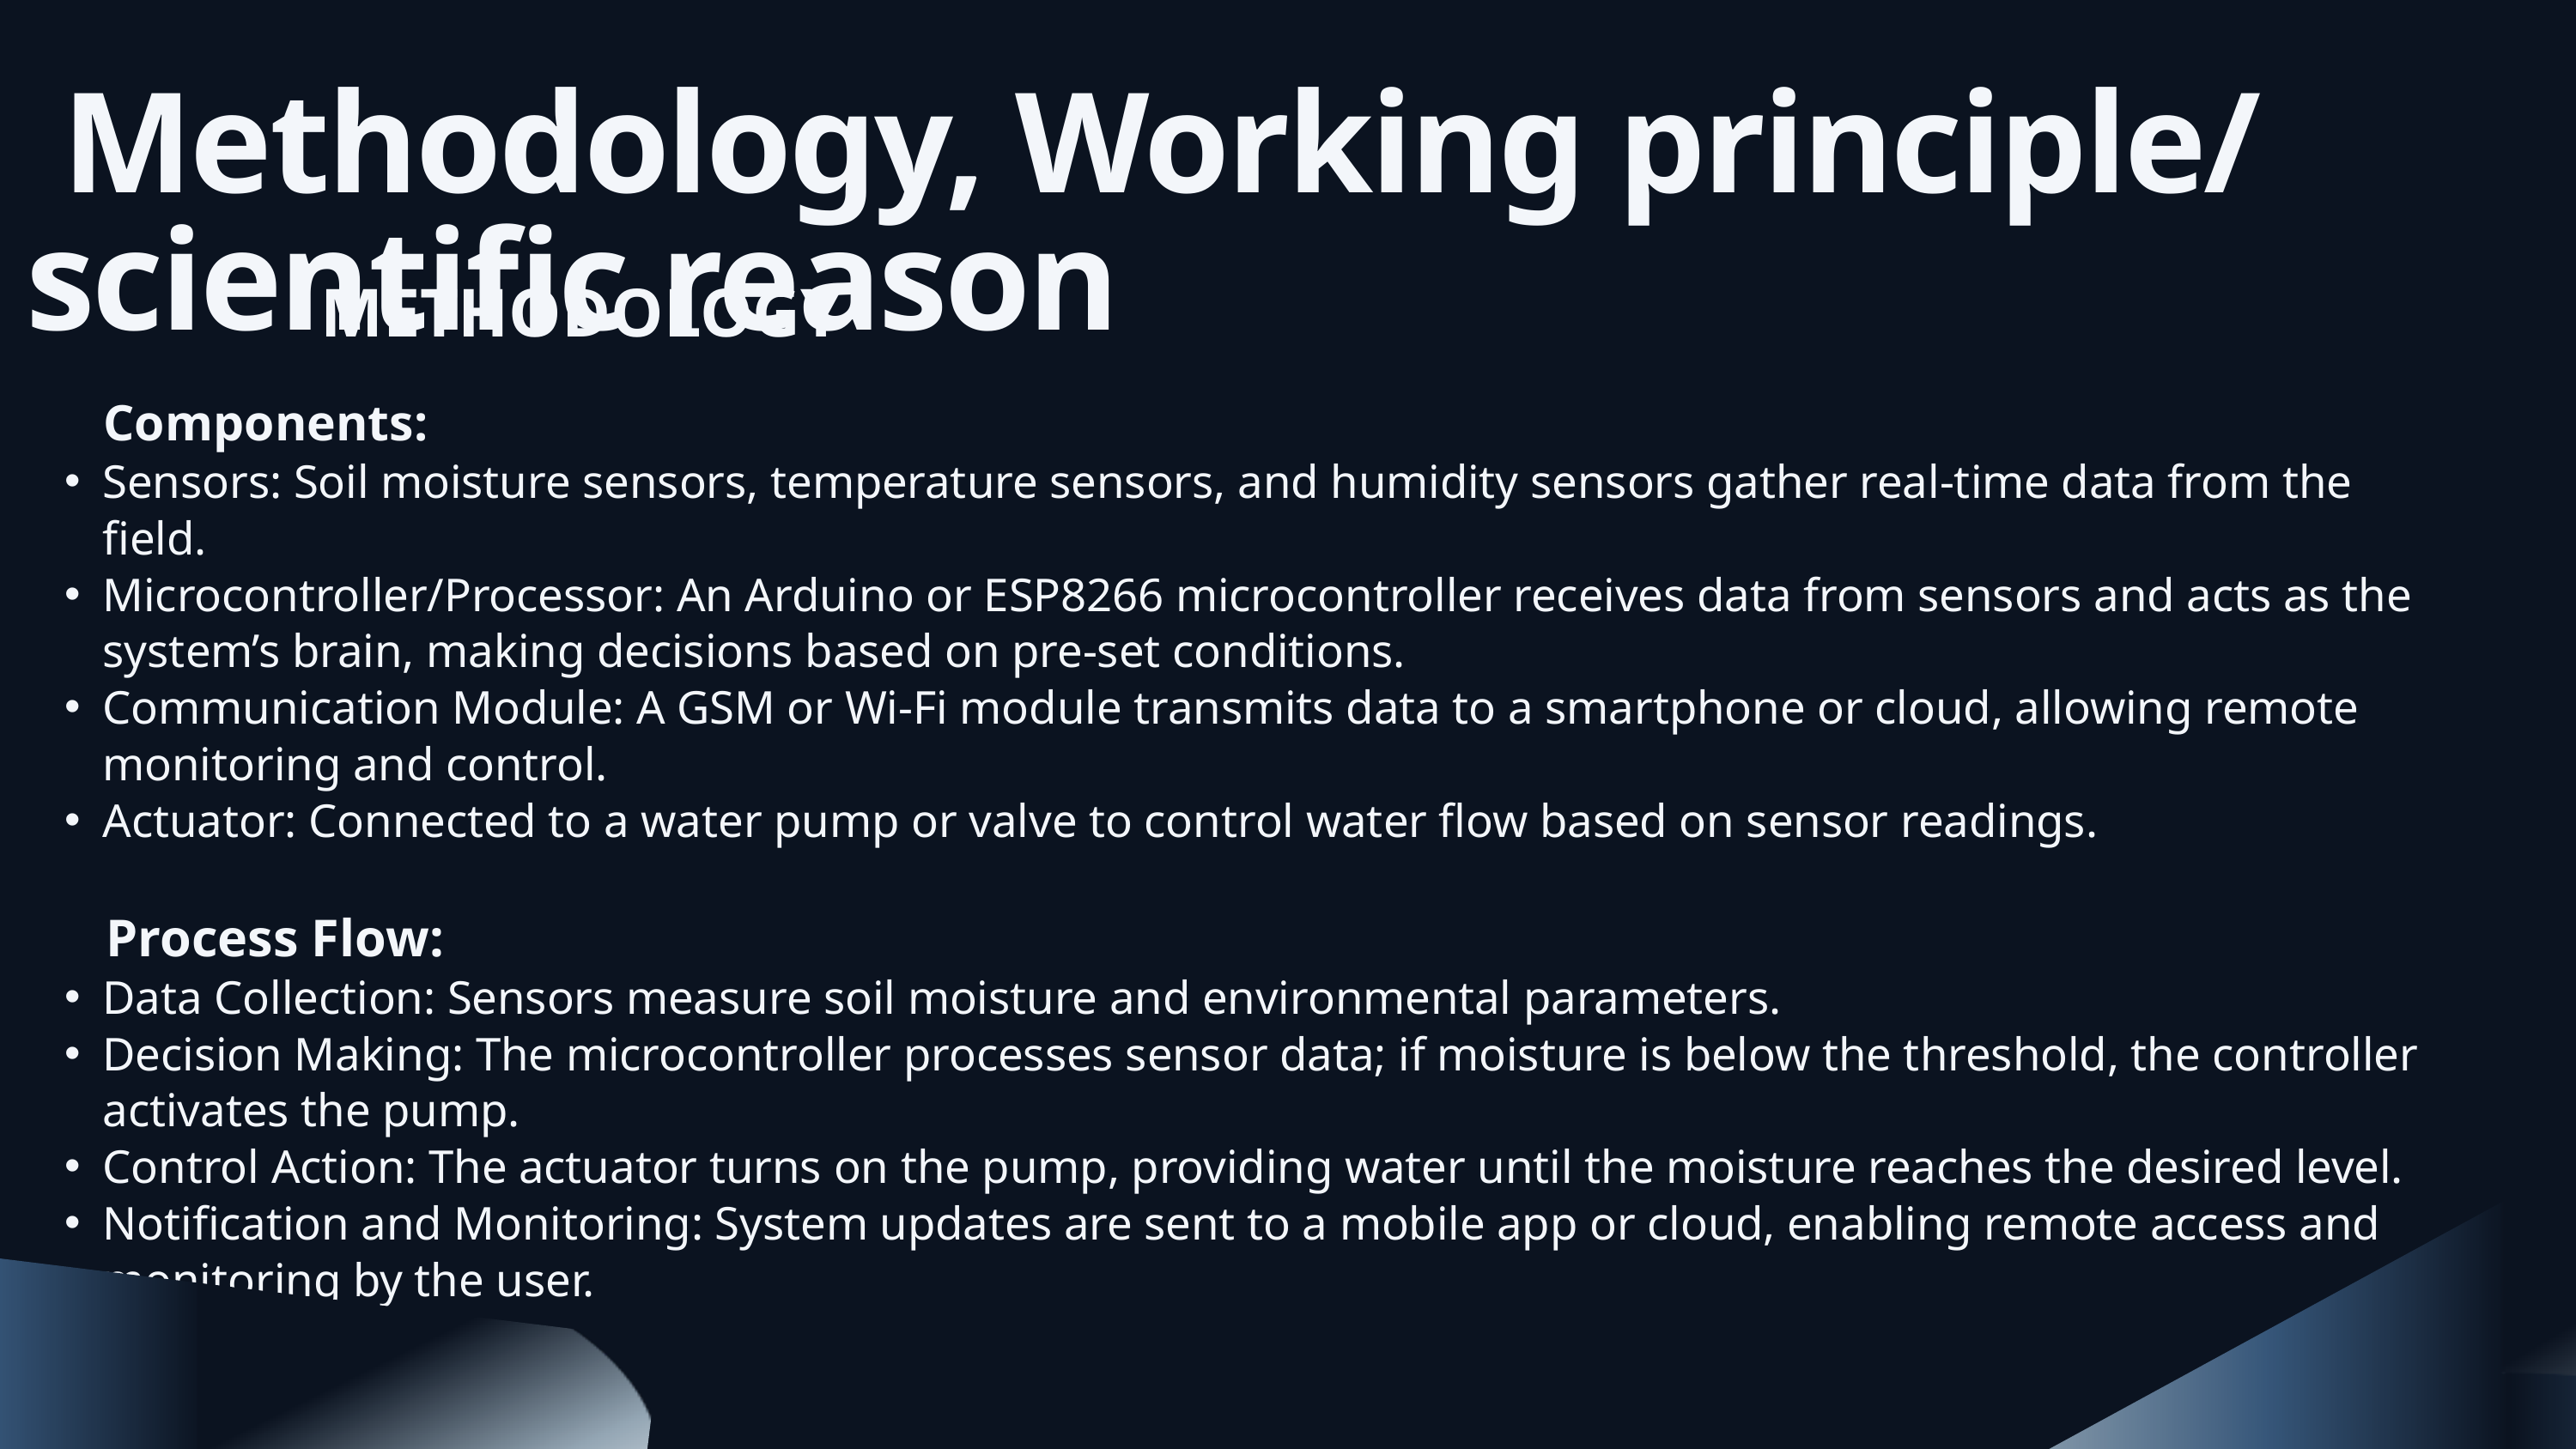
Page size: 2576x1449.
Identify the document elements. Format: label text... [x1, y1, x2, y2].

text_box Components: Sensors: Soil moisture sensors, temperature sensors, and humidity sensors gather real-time data from the field. Microcontroller/Processor: An Arduino or ESP8266 microcontroller receives data from sensors and acts as the system’s brain, making decisions based on pre-set conditions. Communication Module: A GSM or Wi-Fi module transmits data to a smartphone or cloud, allowing remote monitoring and control. Actuator: Connected to a water pump or valve to control water flow based on sensor readings. Process Flow: Data Collection: Sensors measure soil moisture and environmental parameters. Decision Making: The microcontroller processes sensor data; if moisture is below the threshold, the controller activates the pump. Control Action: The actuator turns on the pump, providing water until the moisture reaches the desired level. Notification and Monitoring: System updates are sent to a mobile app or cloud, enabling remote access and monitoring by the user. [26, 389, 2432, 1362]
text_box [2049, 1161, 2576, 1449]
text_box Methodology, Working principle/ scientific reason [26, 82, 2505, 358]
text_box [0, 1258, 661, 1449]
text_box METHODOLOGY [284, 266, 878, 350]
